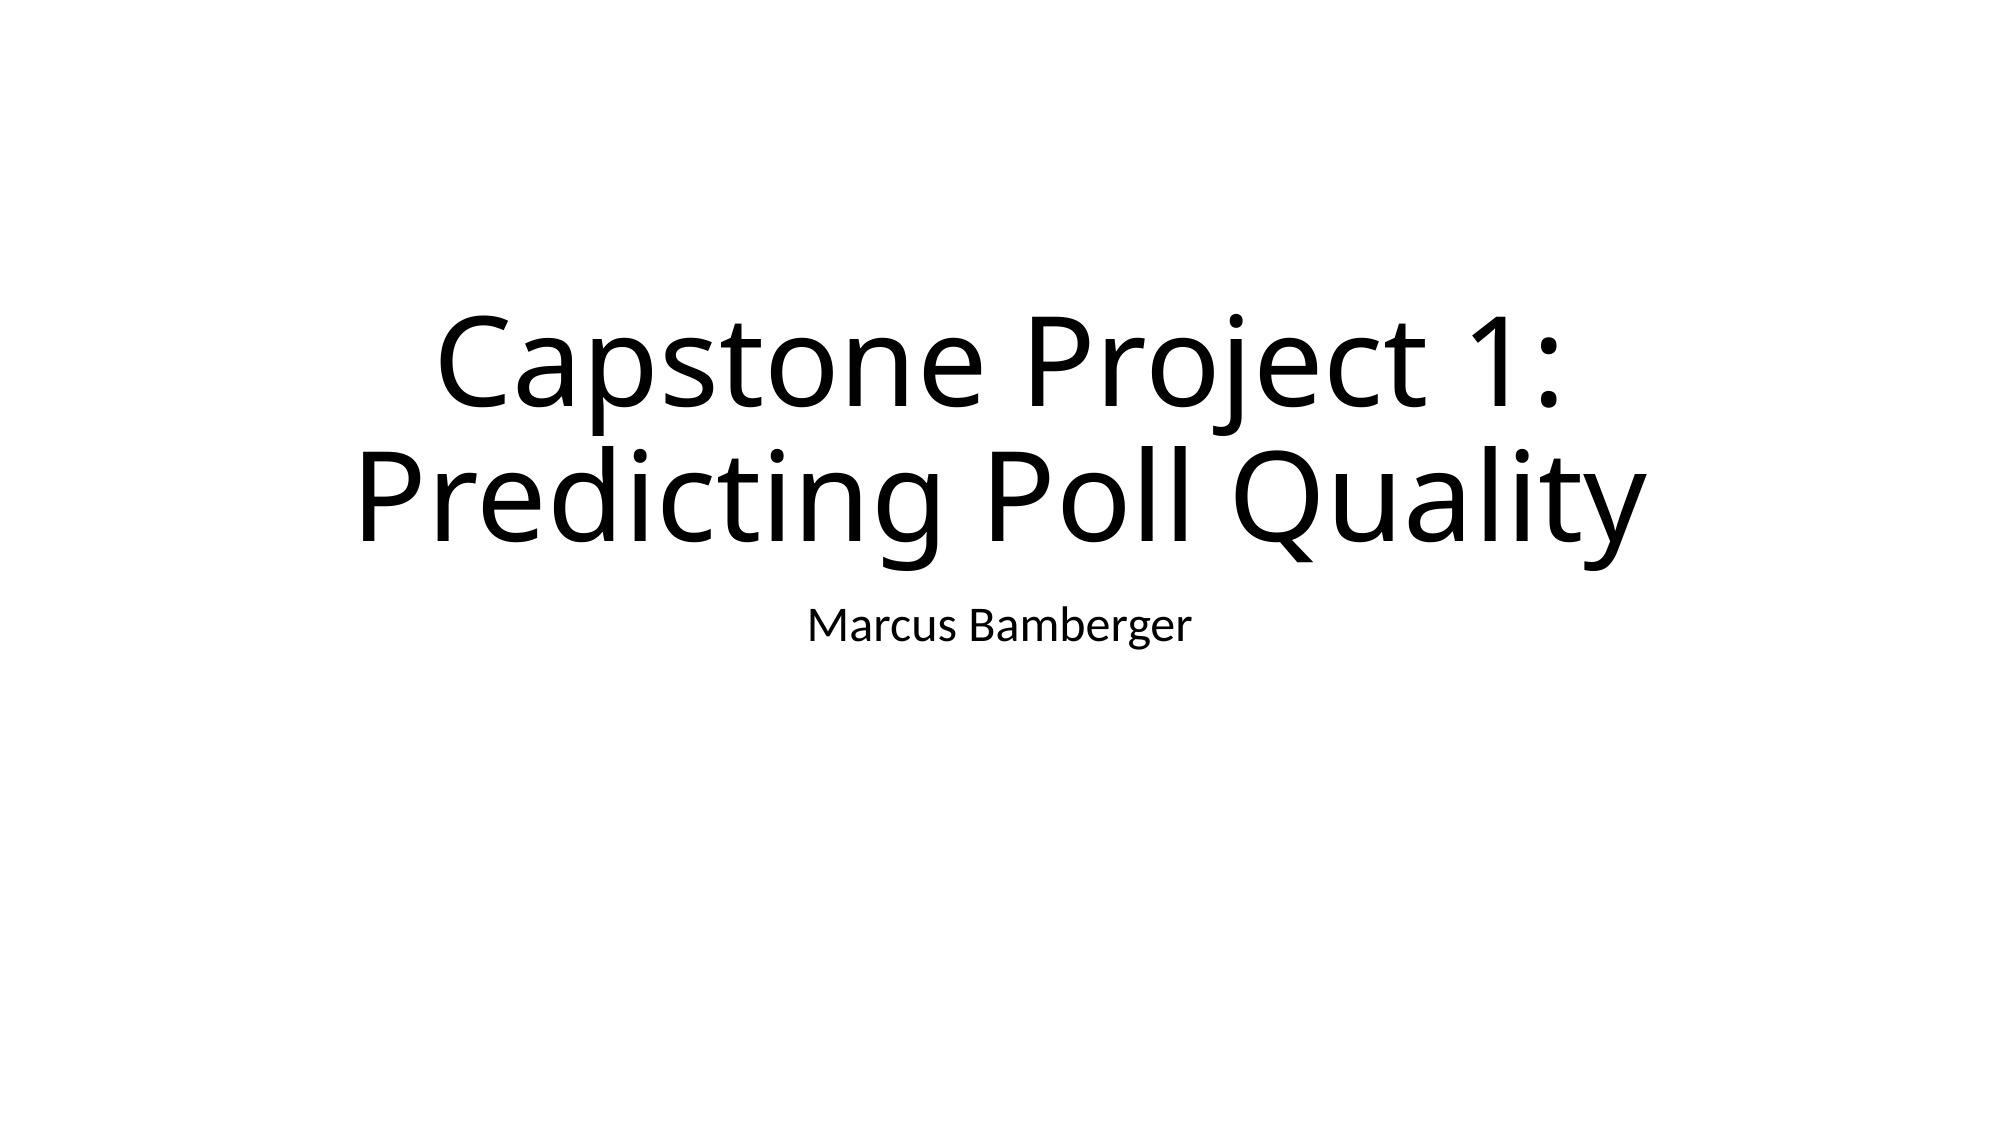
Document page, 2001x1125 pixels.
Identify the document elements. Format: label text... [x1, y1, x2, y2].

subtitle Marcus Bamberger [249, 590, 1750, 863]
title Capstone Project 1: Predicting Poll Quality [249, 184, 1750, 576]
